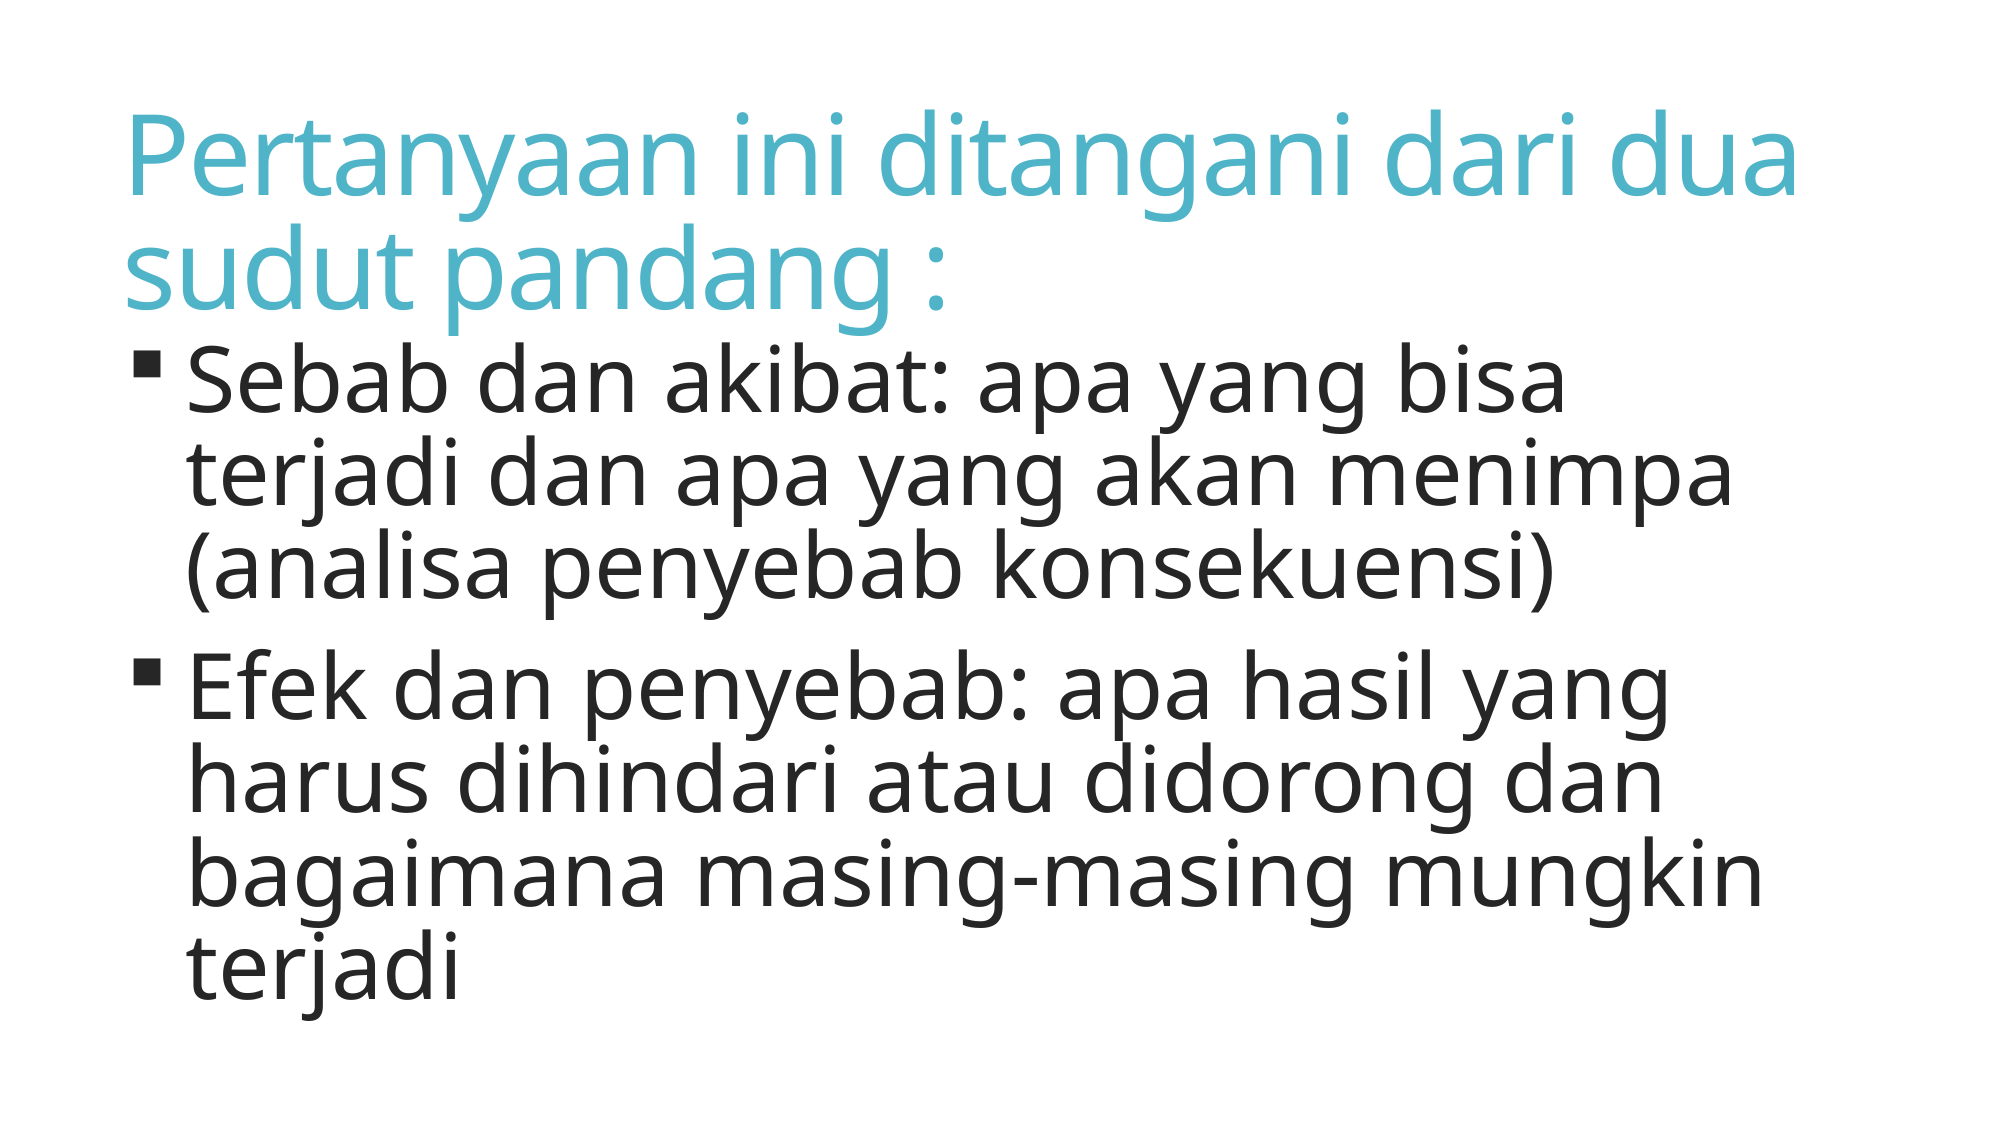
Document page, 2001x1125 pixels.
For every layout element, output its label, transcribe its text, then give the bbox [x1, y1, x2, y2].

title Pertanyaan ini ditangani dari dua sudut pandang : [107, 81, 1875, 354]
list Sebab dan akibat: apa yang bisa terjadi dan apa yang akan menimpa (analisa penyebab konsekuensi) Efek dan penyebab: apa hasil yang harus dihindari atau didorong dan bagaimana masing-masing mungkin terjadi [111, 329, 1876, 948]
